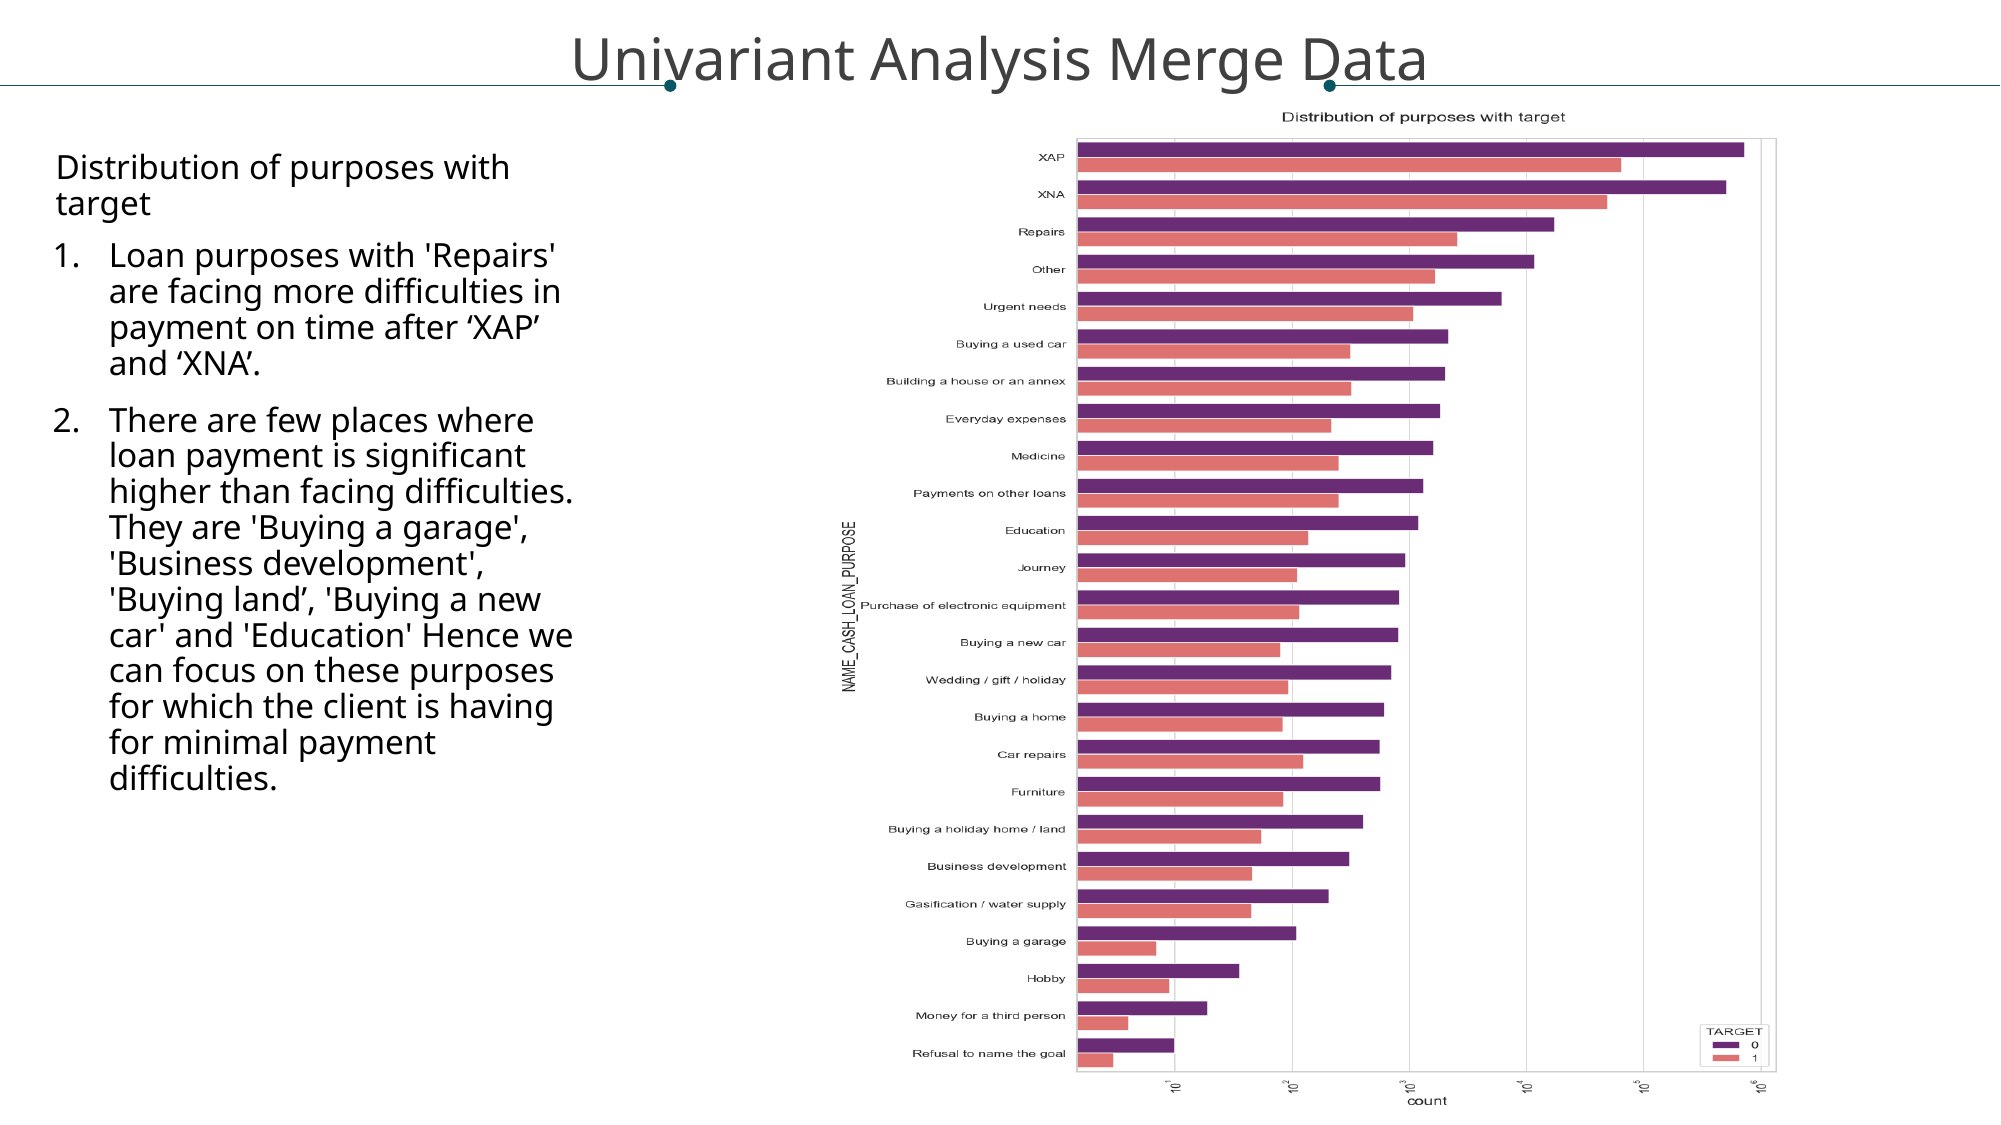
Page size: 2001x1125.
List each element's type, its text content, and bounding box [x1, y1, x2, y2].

text_box Distribution of purposes with target [40, 143, 597, 250]
picture [835, 108, 1781, 1112]
text_box Loan purposes with 'Repairs' are facing more difficulties in payment on time after ‘XAP’ and ‘XNA’. There are few places where loan payment is significant higher than facing difficulties. They are 'Buying a garage', 'Business development', 'Buying land’, 'Buying a new car' and 'Education' Hence we can focus on these purposes for which the client is having for minimal payment difficulties. [37, 231, 594, 1069]
text_box Univariant Analysis Merge Data [37, 30, 1963, 94]
